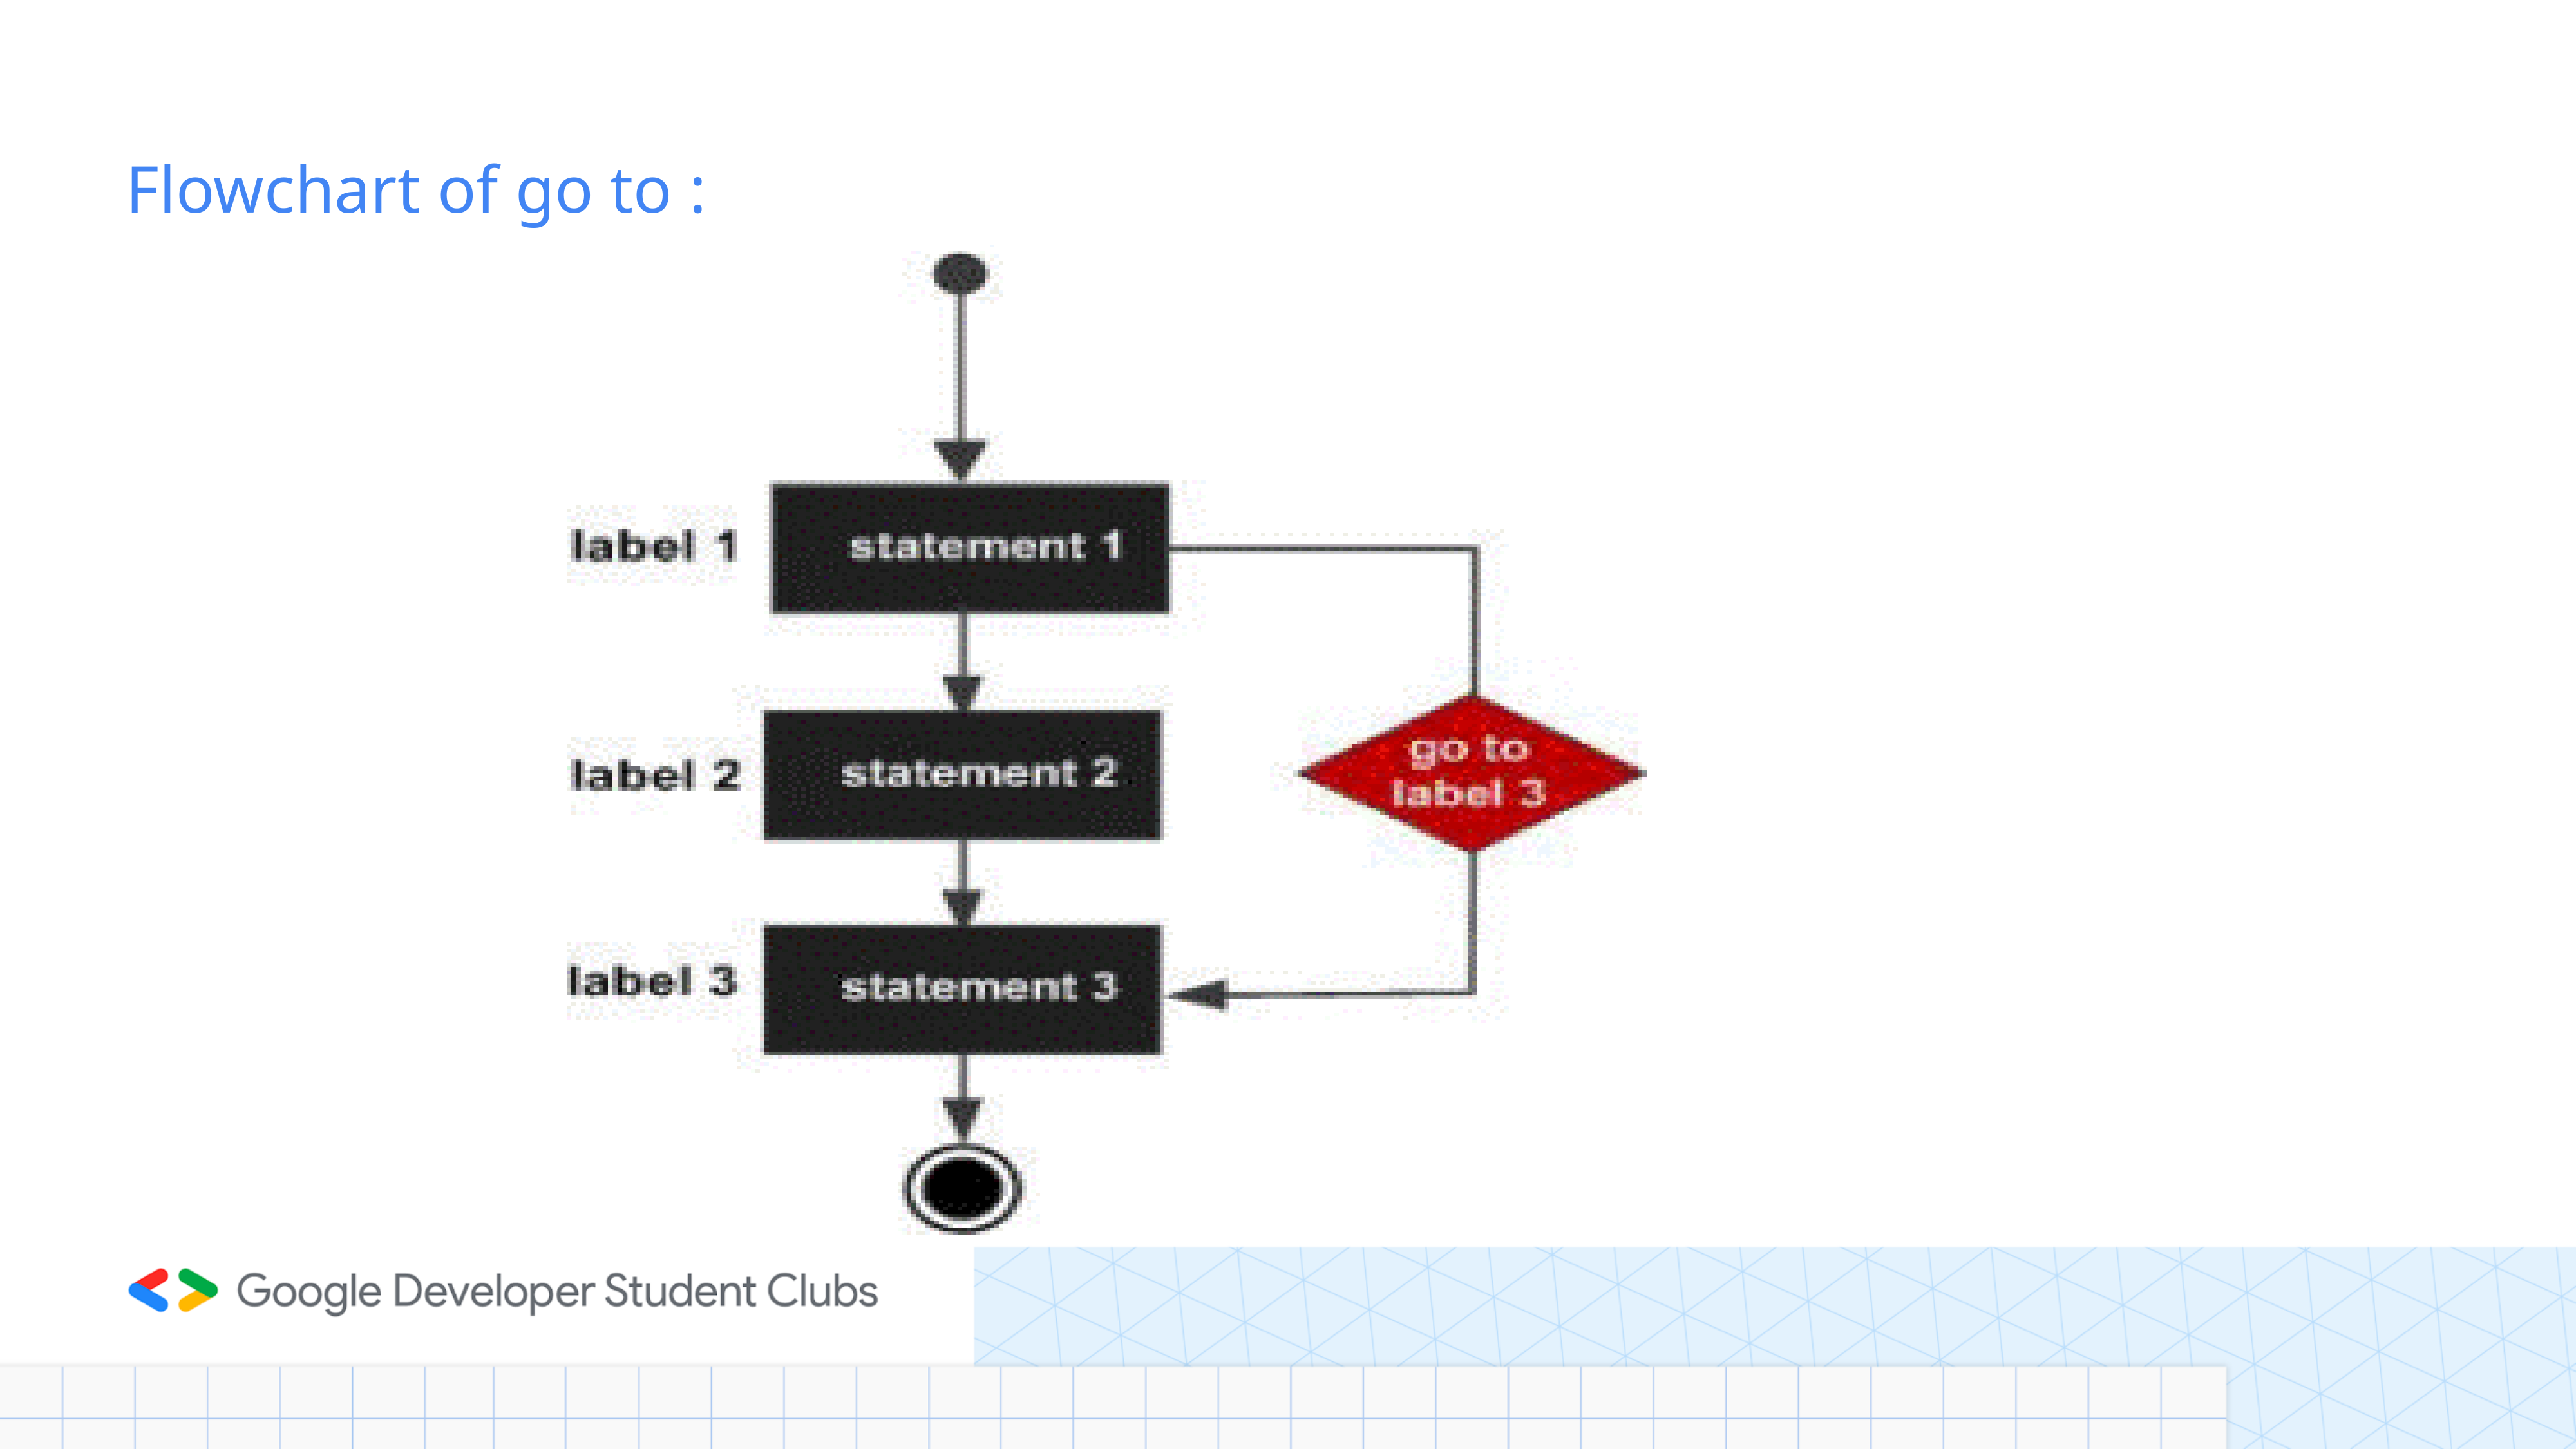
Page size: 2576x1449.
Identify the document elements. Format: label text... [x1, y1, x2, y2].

subtitle Flowchart of go to : [116, 138, 2443, 236]
picture [0, 0, 2576, 1449]
